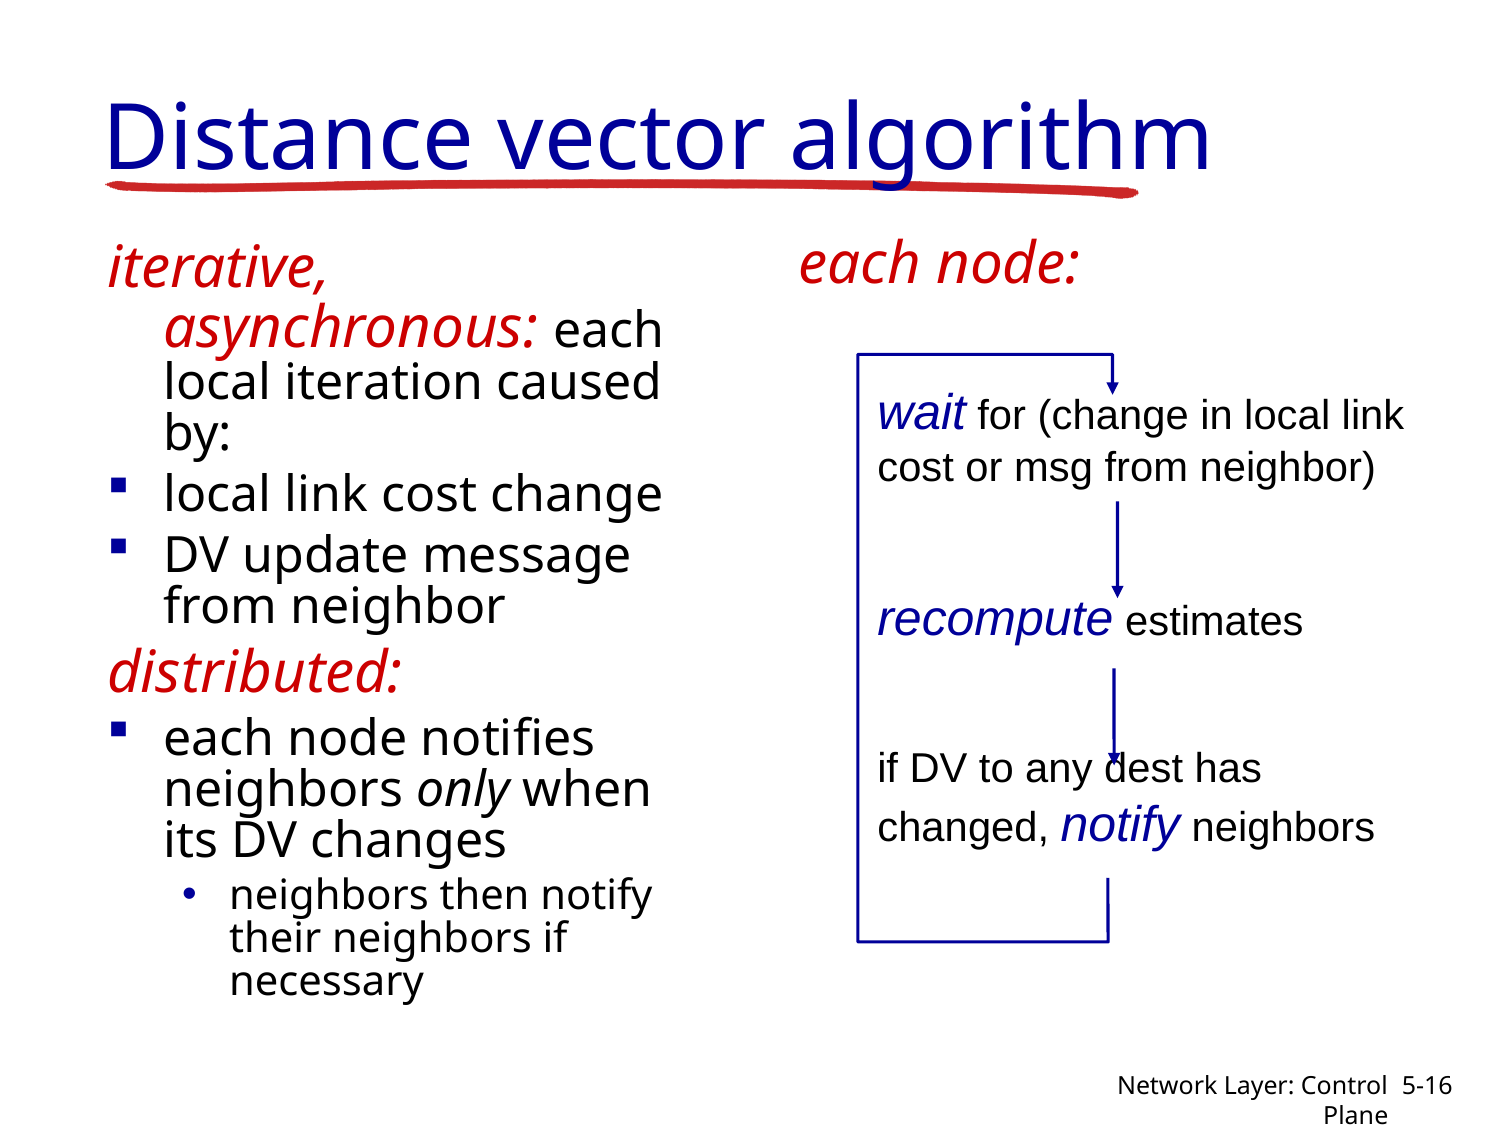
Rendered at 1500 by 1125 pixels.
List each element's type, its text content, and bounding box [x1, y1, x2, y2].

title Distance vector algorithm [87, 39, 1363, 227]
text_box wait for (change in local link cost or msg from neighbor) recompute estimates if DV to any dest has changed, notify neighbors [862, 287, 1441, 944]
slide_number 5-16 [1387, 1062, 1478, 1107]
footer Network Layer: Control Plane [1045, 1062, 1404, 1102]
text_box [1109, 668, 1121, 766]
text_box [857, 354, 1119, 942]
text_box each node: [784, 227, 1096, 303]
list iterative, asynchronous: each local iteration caused by: local link cost change DV update message from neighbor distributed: each node notifies neighbors only when its DV changes neighbors then notify their neighbors if necessary [92, 232, 713, 996]
picture [100, 174, 1151, 204]
text_box [1111, 501, 1124, 599]
